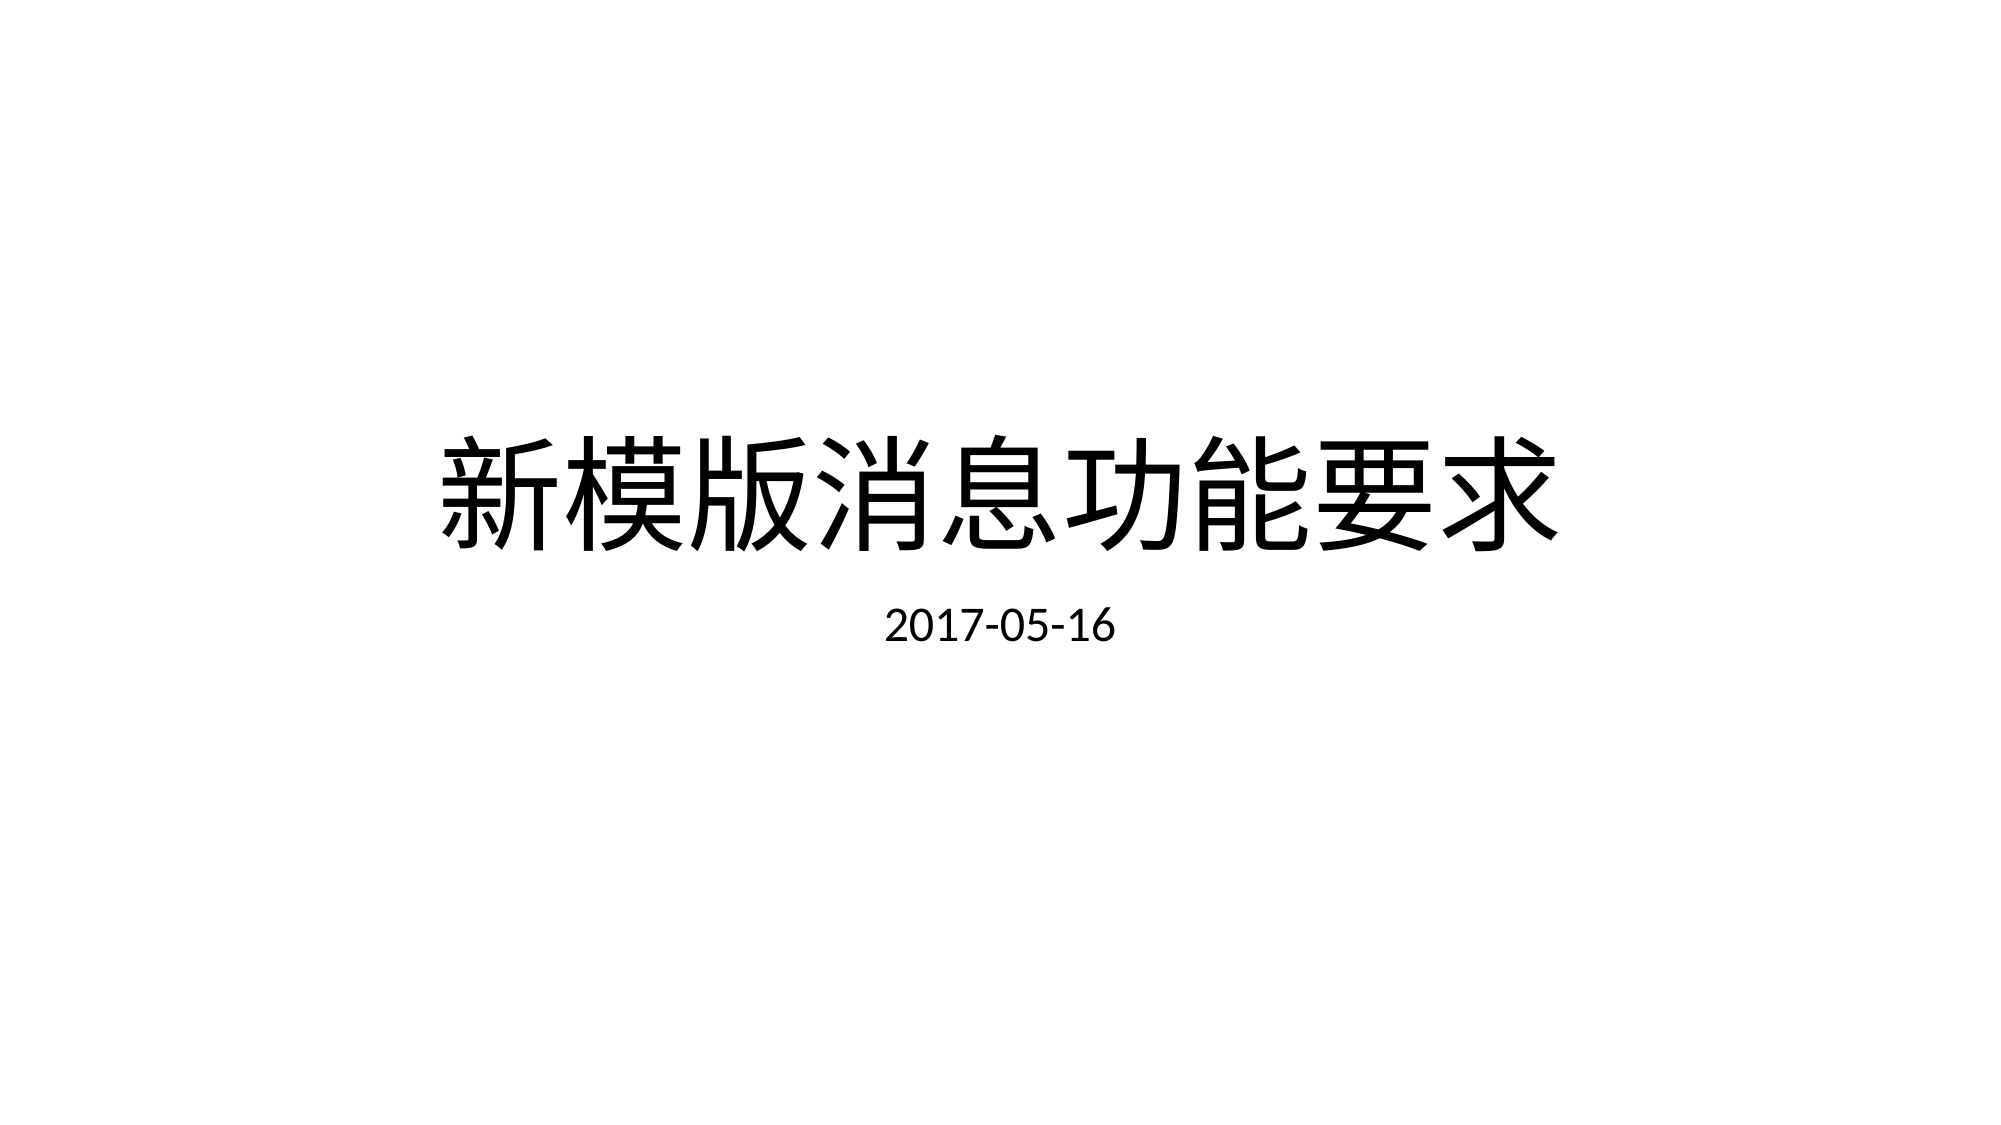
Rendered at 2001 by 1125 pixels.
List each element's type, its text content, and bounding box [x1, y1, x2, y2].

subtitle 2017-05-16 [249, 590, 1750, 863]
title 新模版消息功能要求 [249, 184, 1750, 576]
